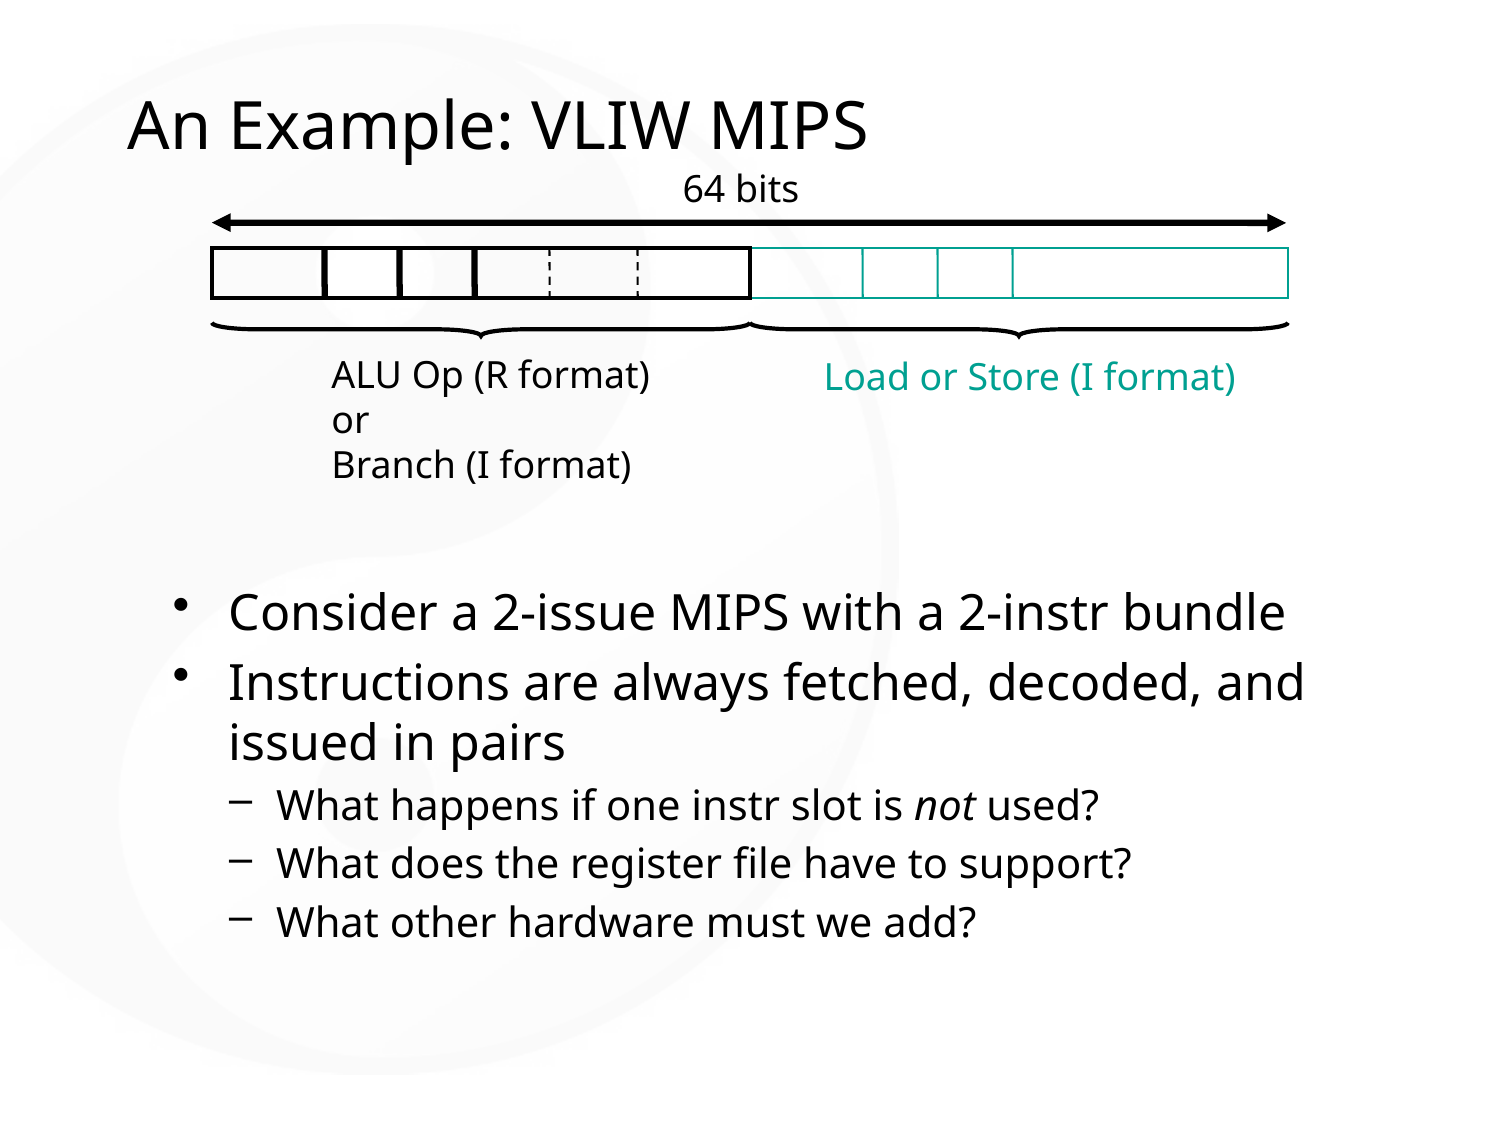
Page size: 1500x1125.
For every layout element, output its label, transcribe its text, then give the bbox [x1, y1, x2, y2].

text_box [750, 247, 862, 299]
text_box 64 bits [676, 164, 807, 211]
text_box [863, 247, 937, 299]
text_box [211, 216, 1287, 230]
text_box [211, 247, 324, 299]
text_box [400, 247, 474, 299]
text_box [475, 247, 750, 299]
text_box ALU Op (R format) or Branch (I format) [325, 351, 657, 487]
text_box [211, 322, 750, 336]
text_box [749, 322, 1288, 336]
list Consider a 2-issue MIPS with a 2-instr bundle Instructions are always fetched, decoded, and issued in pairs What happens if one instr slot is not used? What does the register file have to support? What other hardware must we add? [112, 572, 1425, 1038]
text_box [325, 247, 399, 299]
text_box [938, 247, 1012, 299]
text_box [1013, 247, 1288, 299]
text_box Load or Store (I format) [817, 353, 1243, 399]
title An Example: VLIW MIPS [112, 60, 1388, 186]
